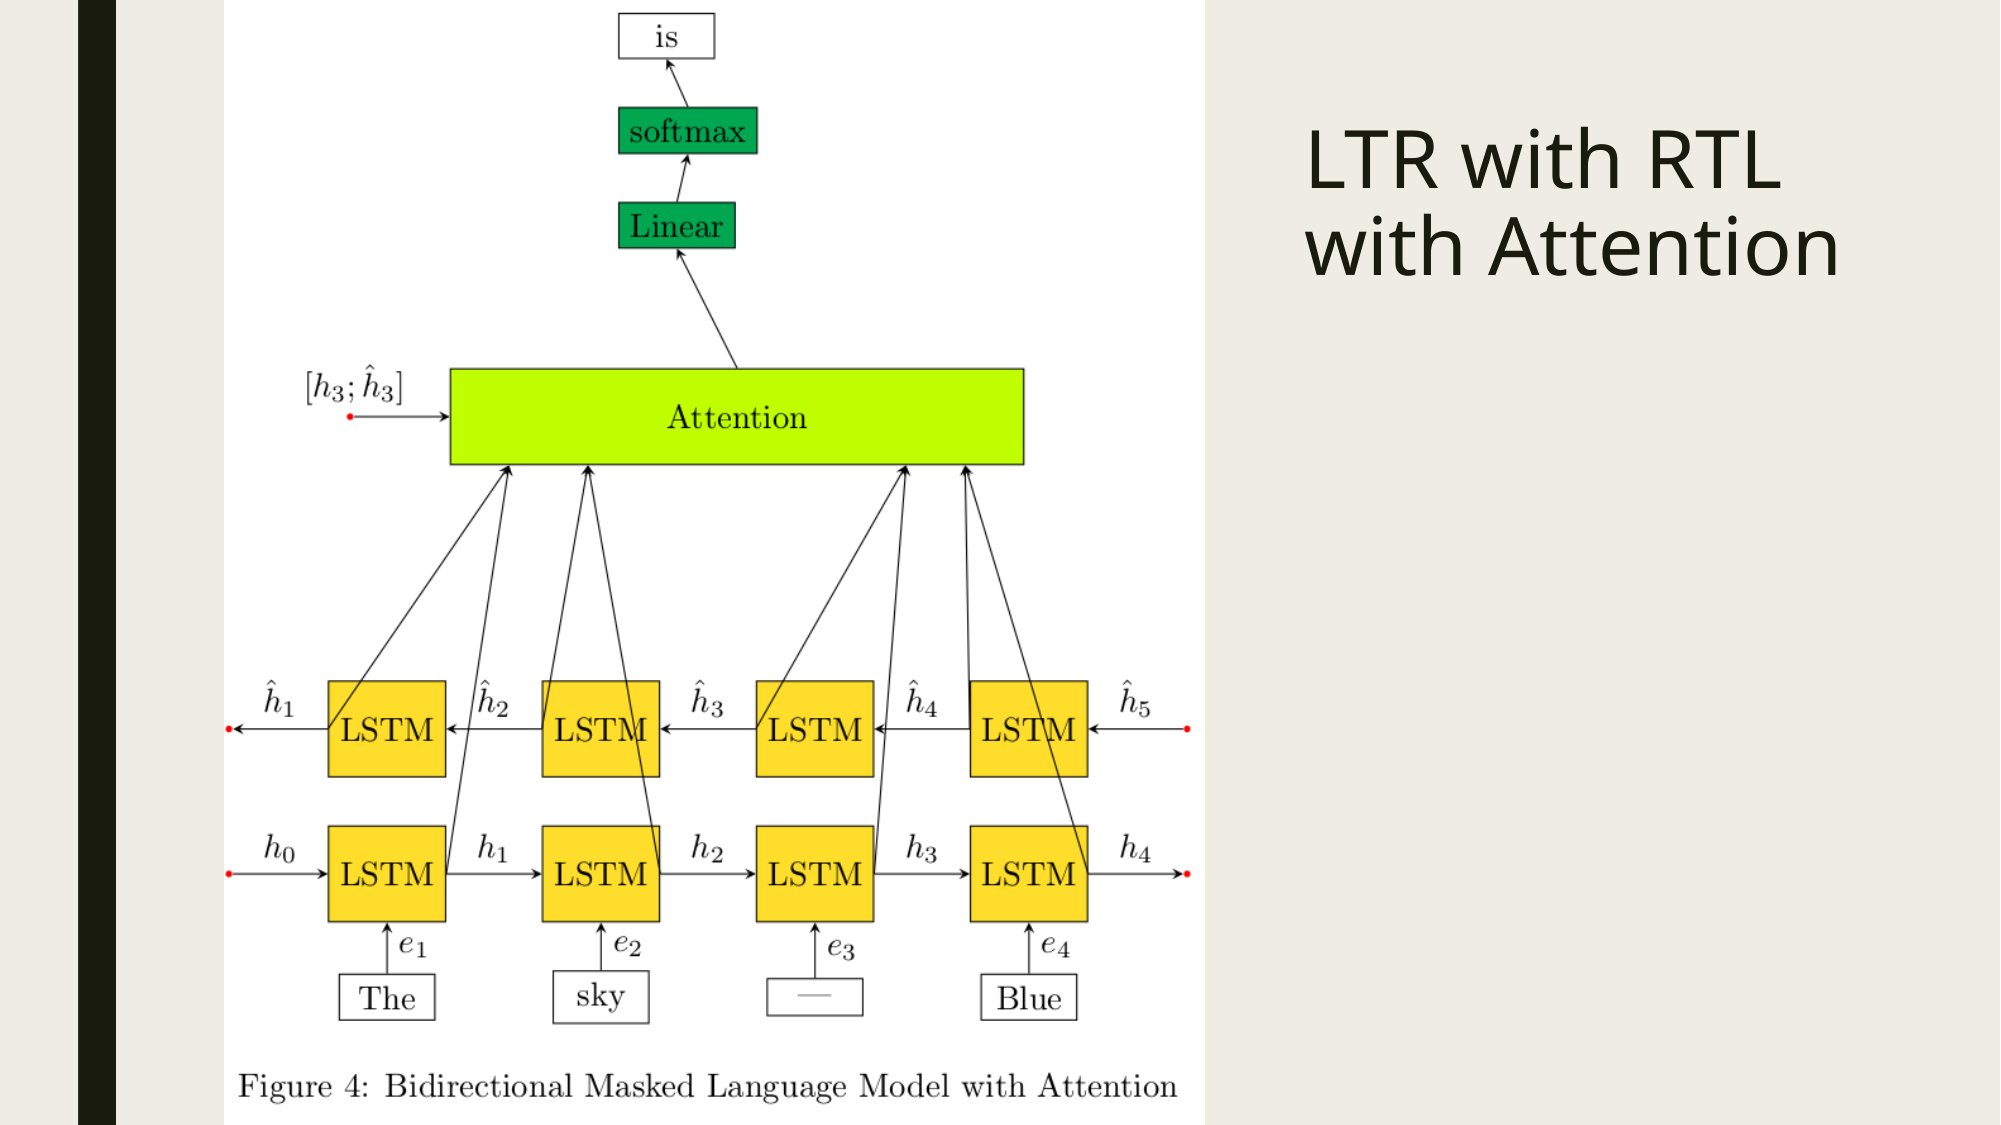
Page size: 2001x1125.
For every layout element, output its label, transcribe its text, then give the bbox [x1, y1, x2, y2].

title LTR with RTL with Attention [1289, 112, 1890, 357]
picture [224, 0, 1205, 1125]
text_box [76, 0, 119, 1125]
